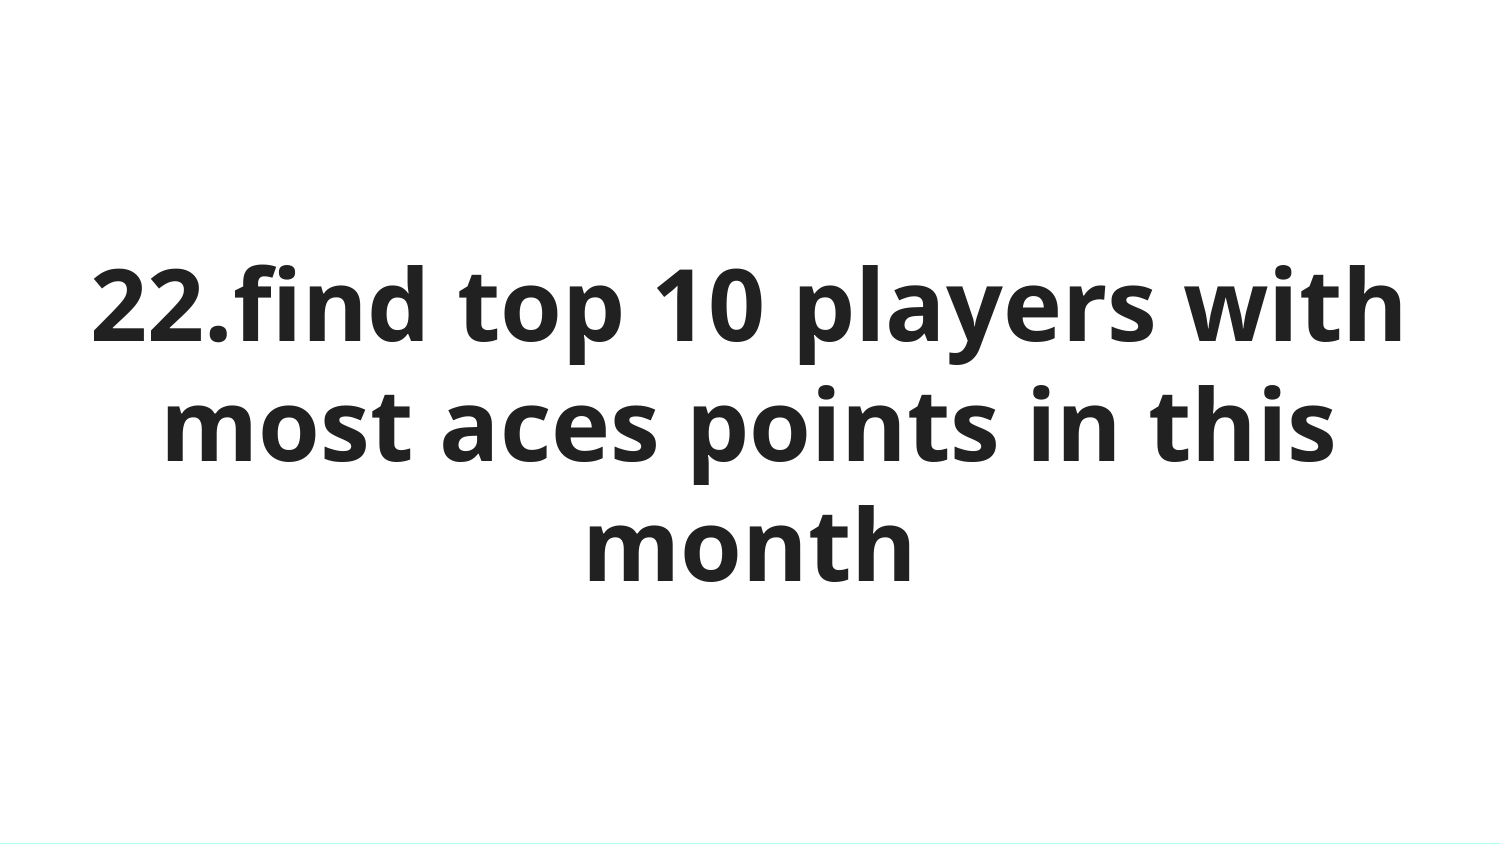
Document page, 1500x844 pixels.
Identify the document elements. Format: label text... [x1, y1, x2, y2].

title 22.find top 10 players with most aces points in this month [0, 0, 1500, 844]
